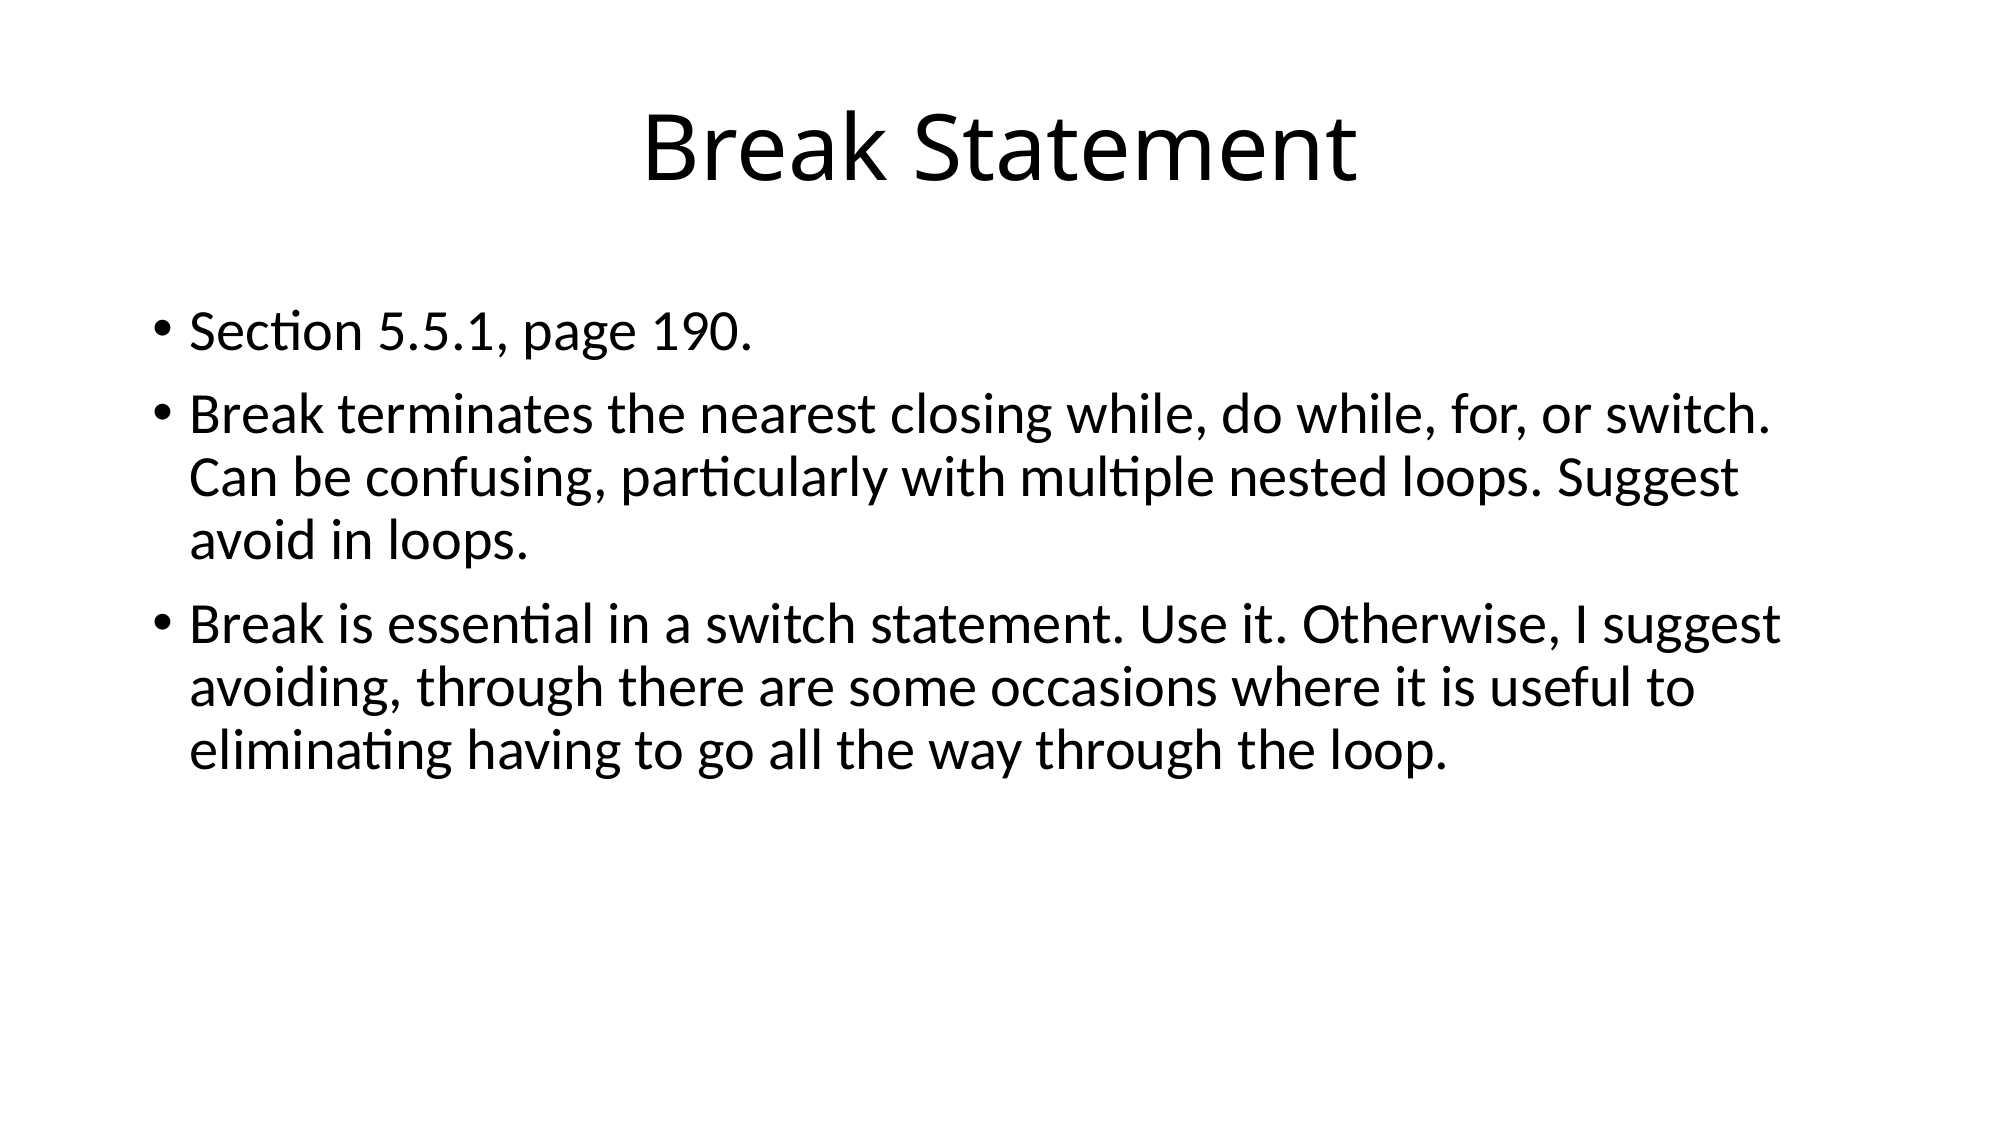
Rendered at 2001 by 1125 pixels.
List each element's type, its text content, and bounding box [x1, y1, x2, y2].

title Break Statement [137, 59, 1863, 243]
list Section 5.5.1, page 190. Break terminates the nearest closing while, do while, for, or switch. Can be confusing, particularly with multiple nested loops. Suggest avoid in loops. Break is essential in a switch statement. Use it. Otherwise, I suggest avoiding, through there are some occasions where it is useful to eliminating having to go all the way through the loop. [137, 292, 1863, 1014]
